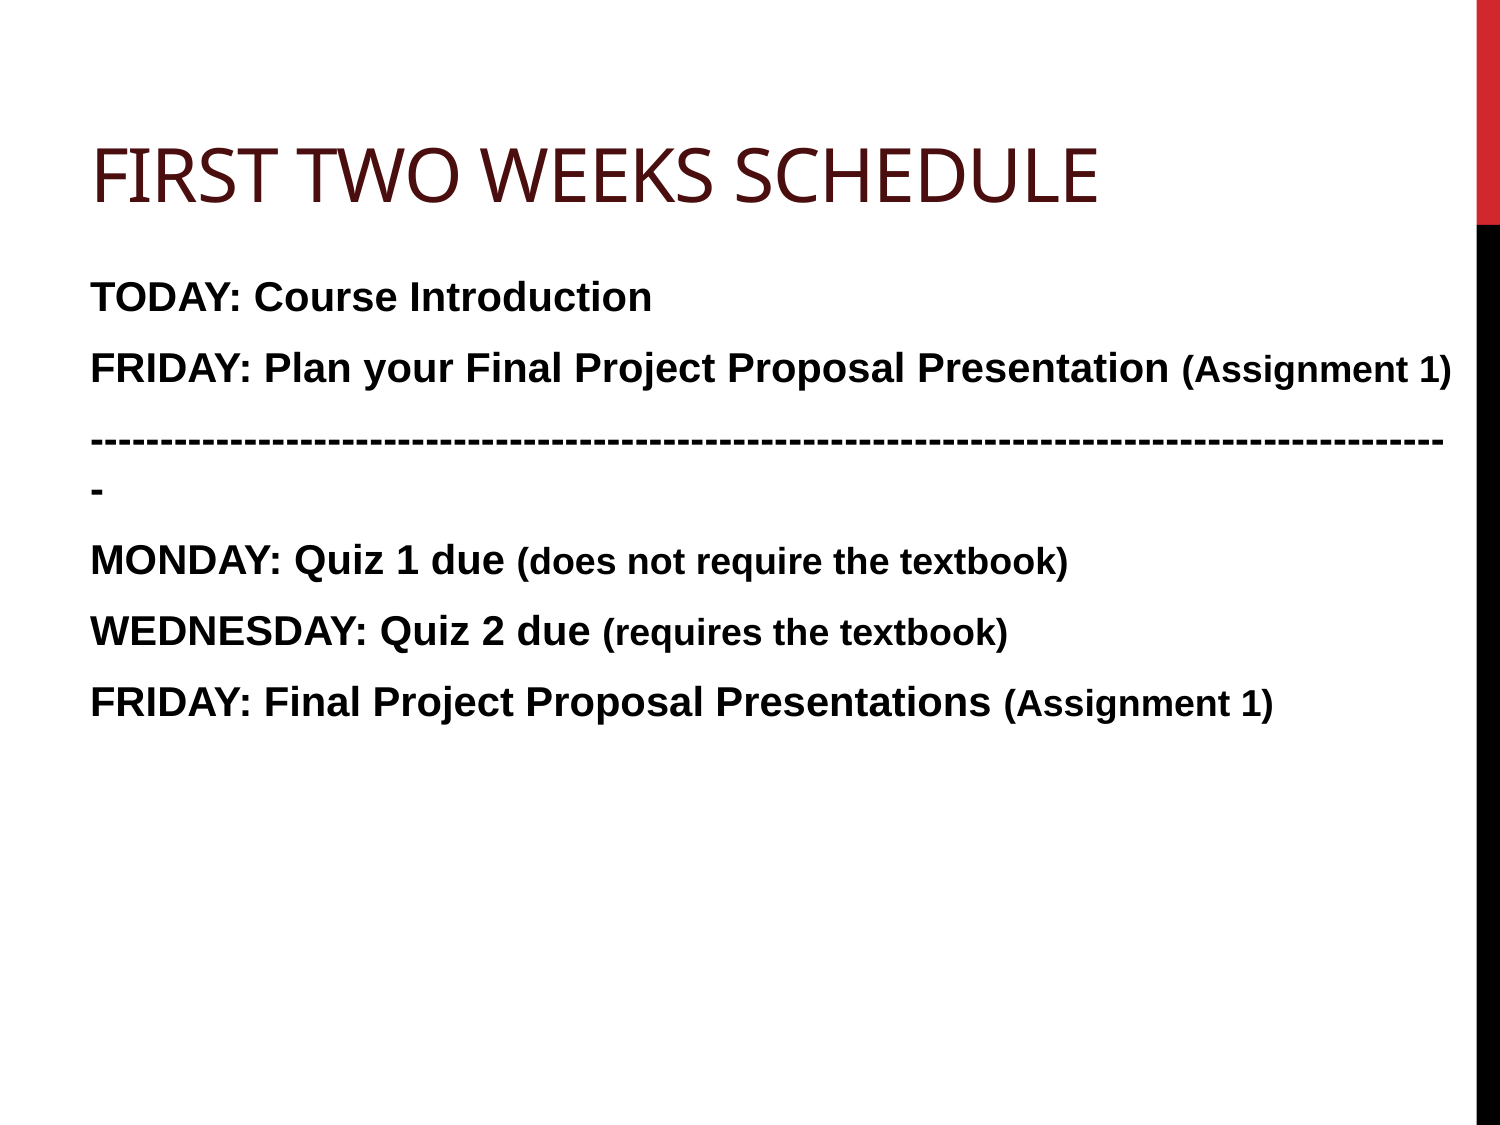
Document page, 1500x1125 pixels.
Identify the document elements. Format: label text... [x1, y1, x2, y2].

list TODAY: Course Introduction FRIDAY: Plan your Final Project Proposal Presentation (Assignment 1) -------------------------------------------------------------------------------------------------- MONDAY: Quiz 1 due (does not require the textbook) WEDNESDAY: Quiz 2 due (requires the textbook) FRIDAY: Final Project Proposal Presentations (Assignment 1) [75, 262, 1475, 975]
title FIRST TWO WEEKS Schedule [75, 75, 1375, 225]
